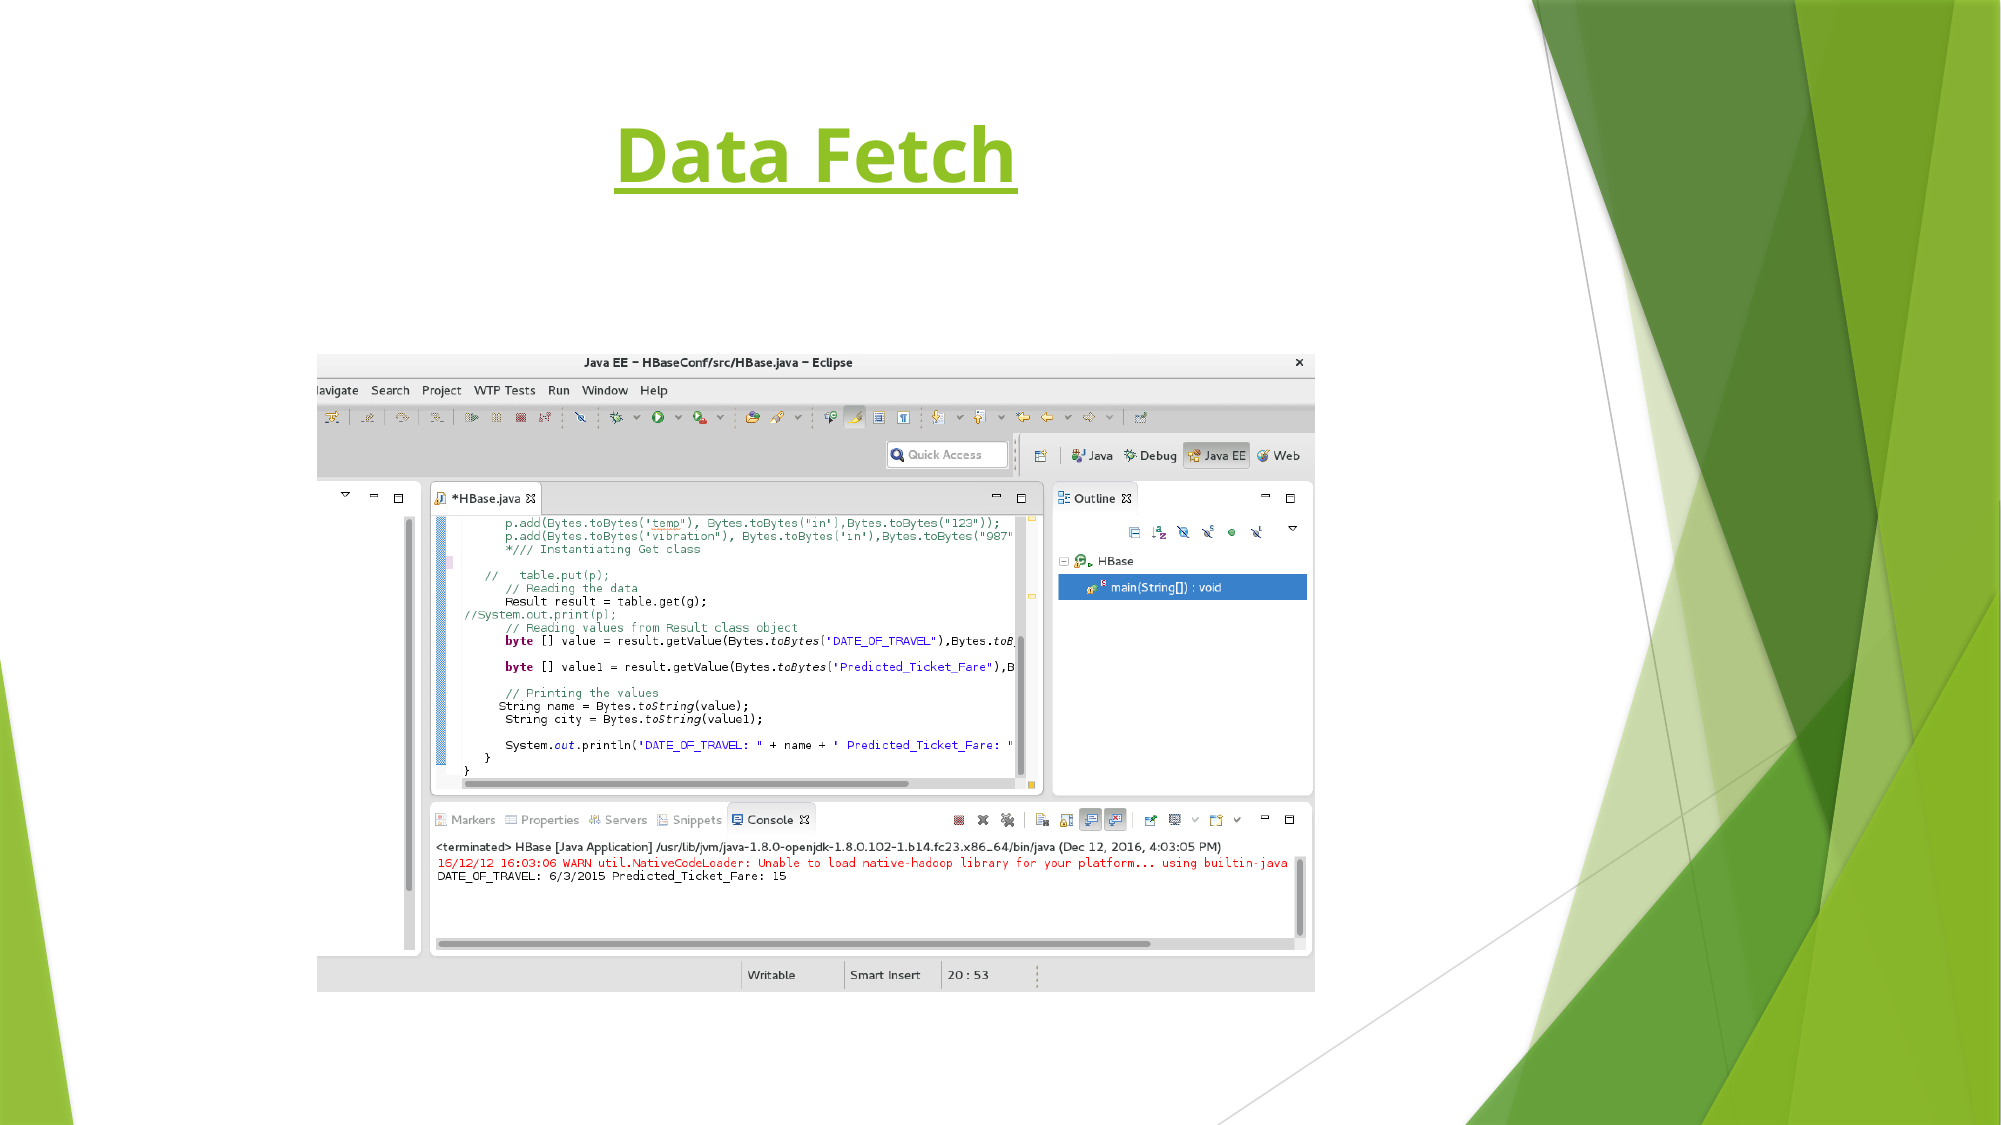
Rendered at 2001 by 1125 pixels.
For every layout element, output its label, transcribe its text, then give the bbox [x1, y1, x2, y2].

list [317, 353, 1316, 992]
title Data Fetch [111, 99, 1522, 317]
